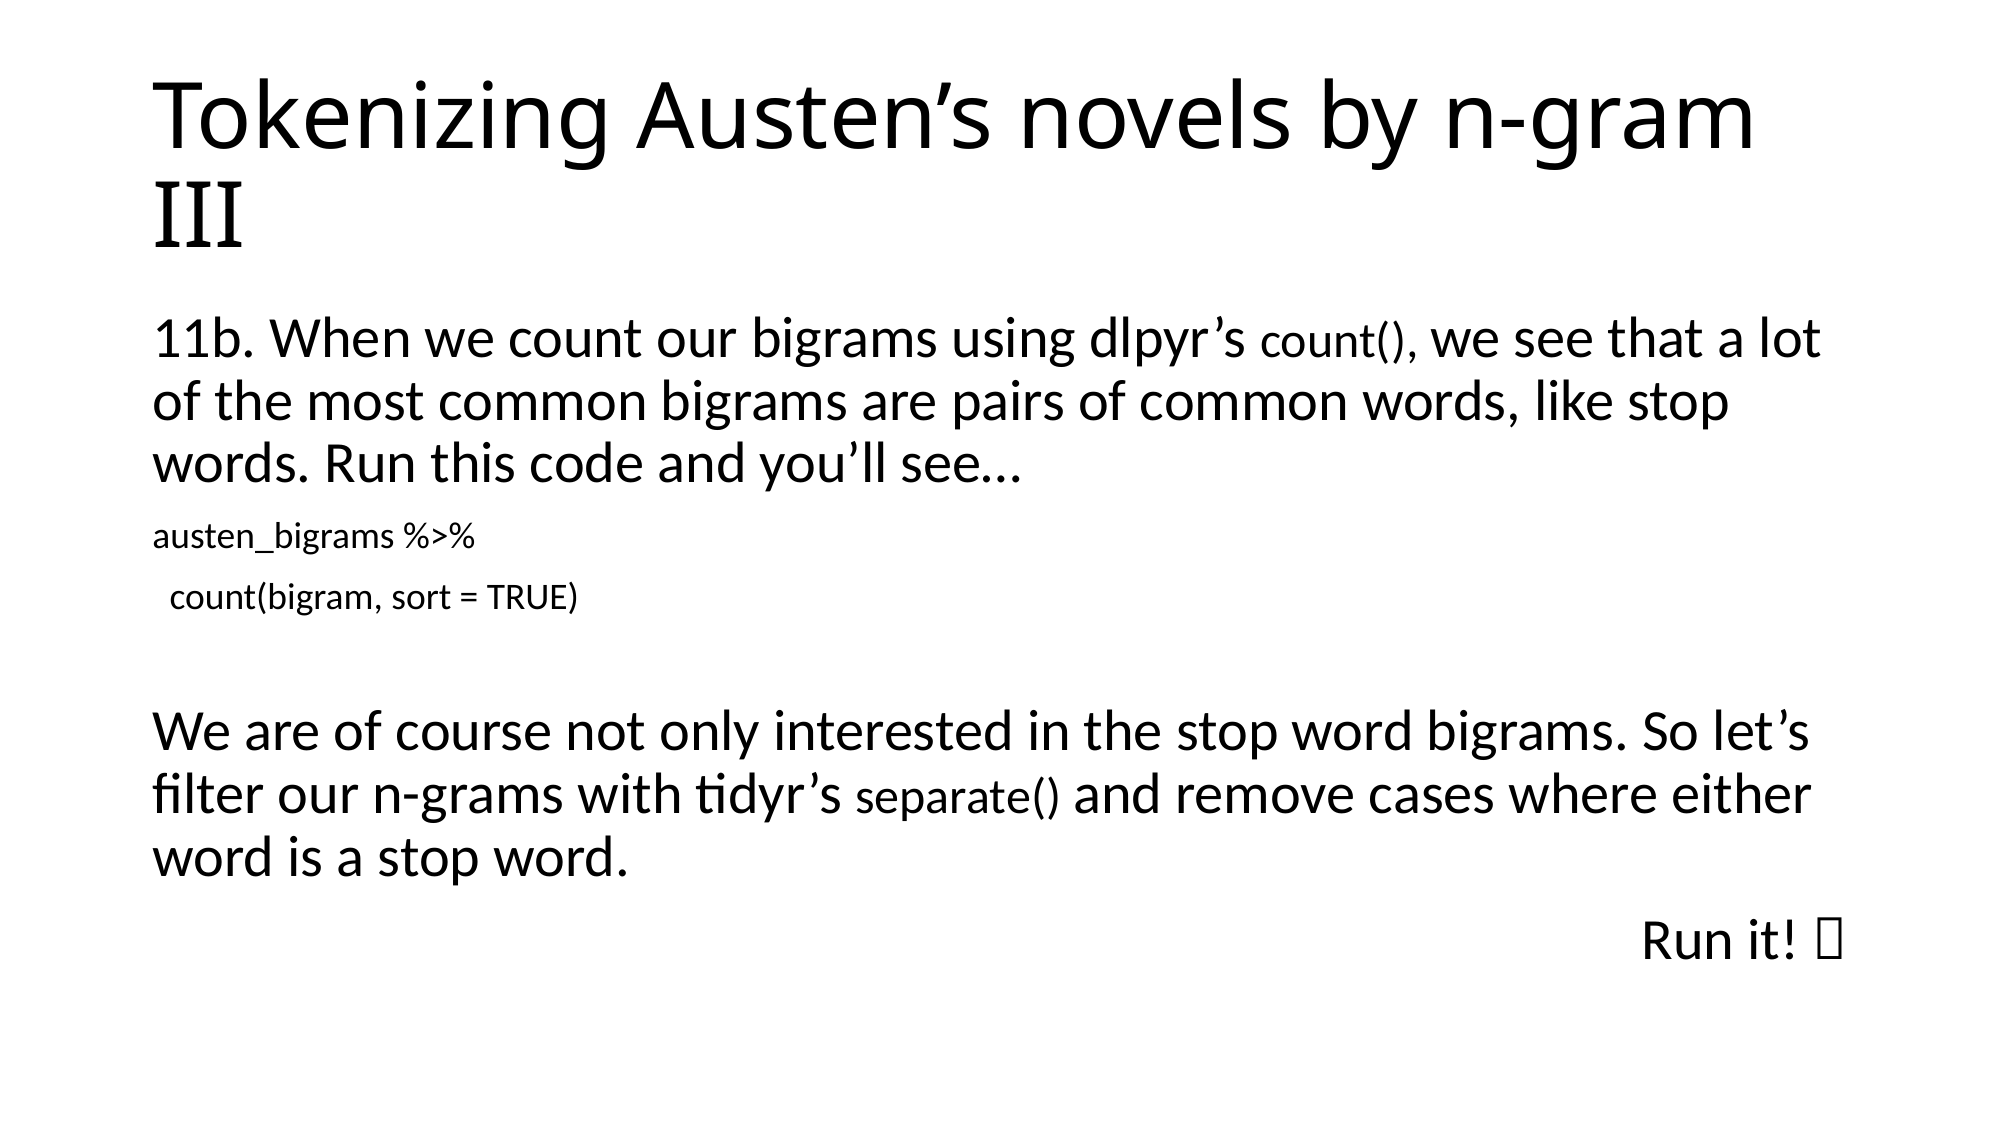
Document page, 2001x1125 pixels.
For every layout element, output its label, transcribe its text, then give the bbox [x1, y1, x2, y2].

list 11b. When we count our bigrams using dlpyr’s count(), we see that a lot of the most common bigrams are pairs of common words, like stop words. Run this code and you’ll see… austen_bigrams %>% count(bigram, sort = TRUE) We are of course not only interested in the stop word bigrams. So let’s filter our n-grams with tidyr’s separate() and remove cases where either word is a stop word. Run it!  [137, 299, 1863, 1014]
title Tokenizing Austen’s novels by n-gram III [137, 59, 1863, 278]
